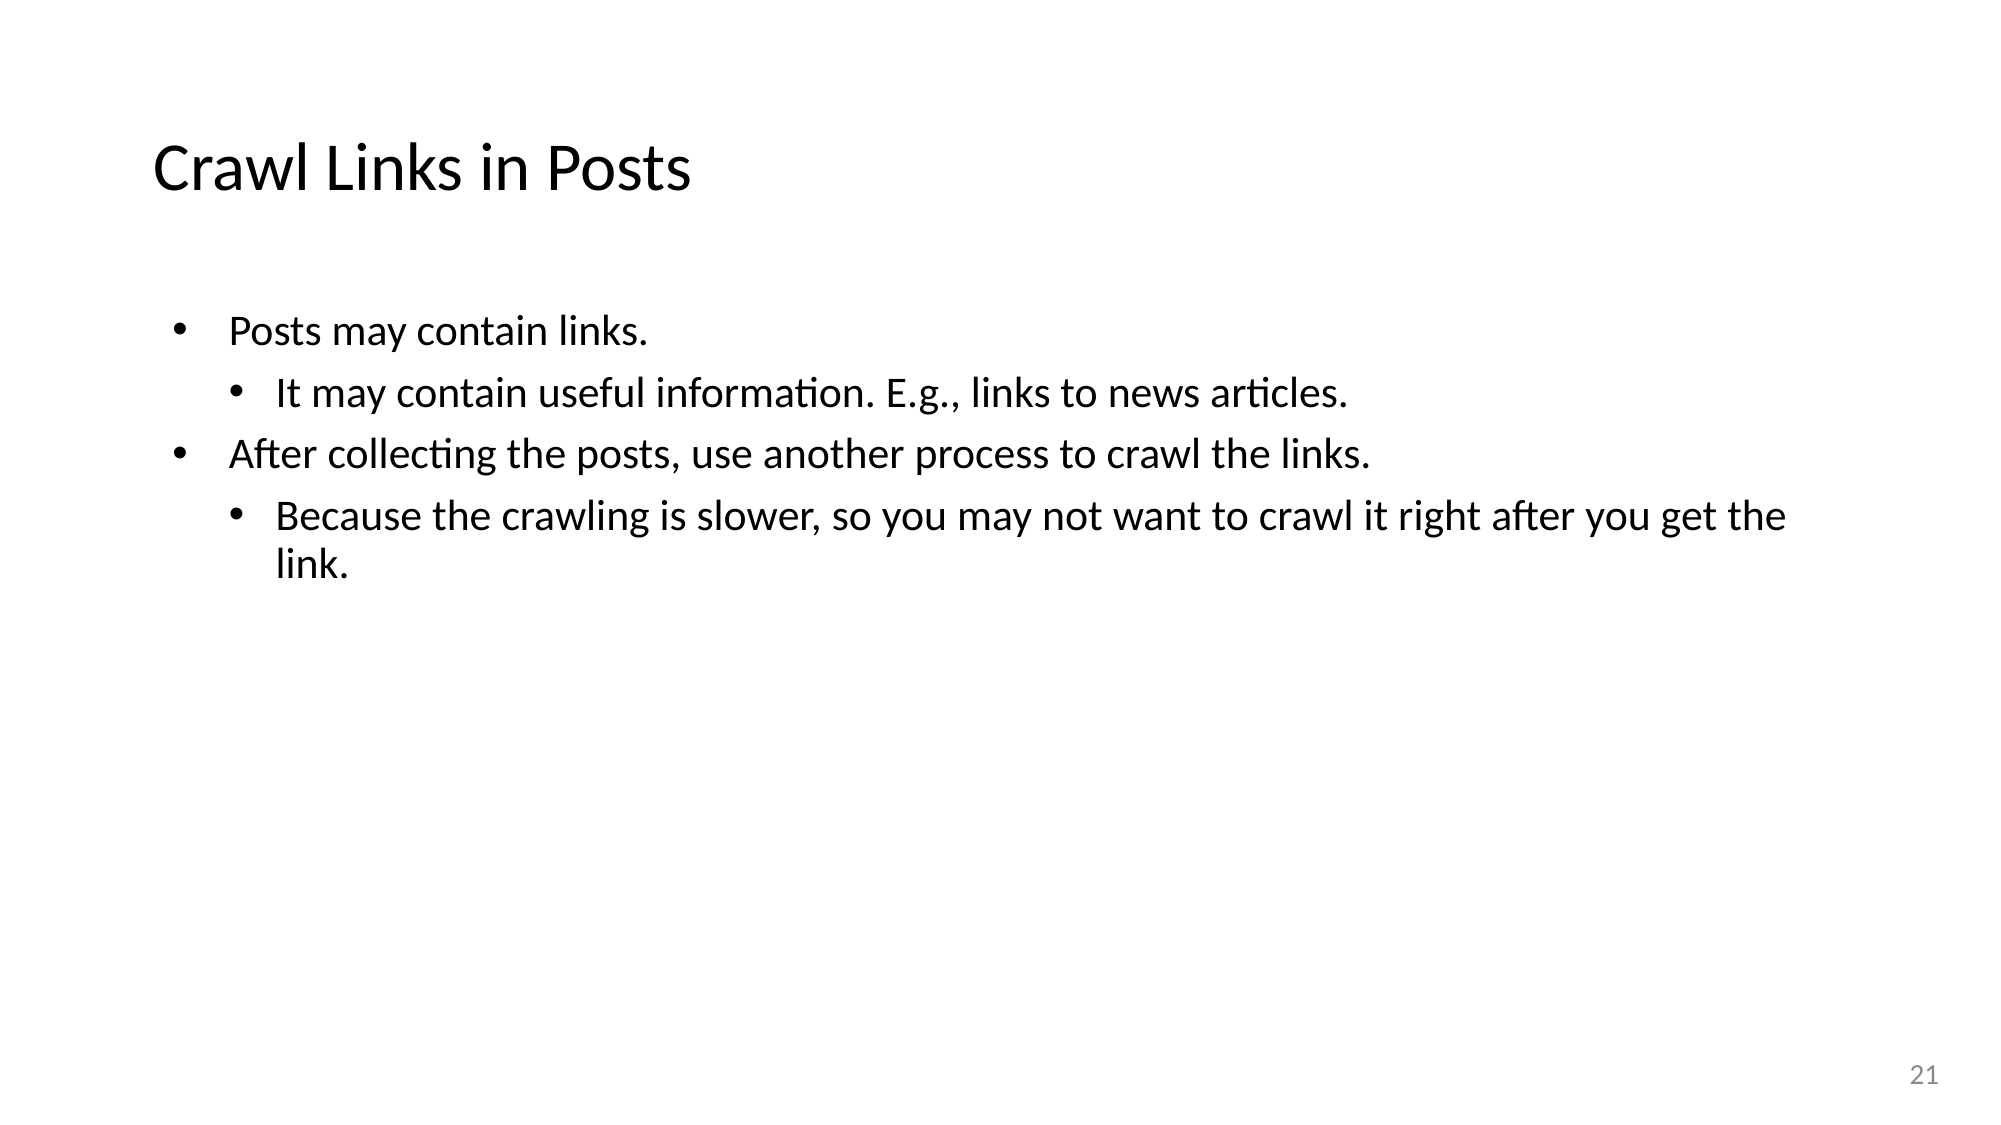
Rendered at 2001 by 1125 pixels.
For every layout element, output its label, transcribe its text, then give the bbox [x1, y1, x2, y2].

list Posts may contain links. It may contain useful information. E.g., links to news articles. After collecting the posts, use another process to crawl the links. Because the crawling is slower, so you may not want to crawl it right after you get the link. [138, 299, 1864, 1014]
title Crawl Links in Posts [138, 60, 1864, 278]
slide_number ‹#› [1504, 1042, 1955, 1103]
